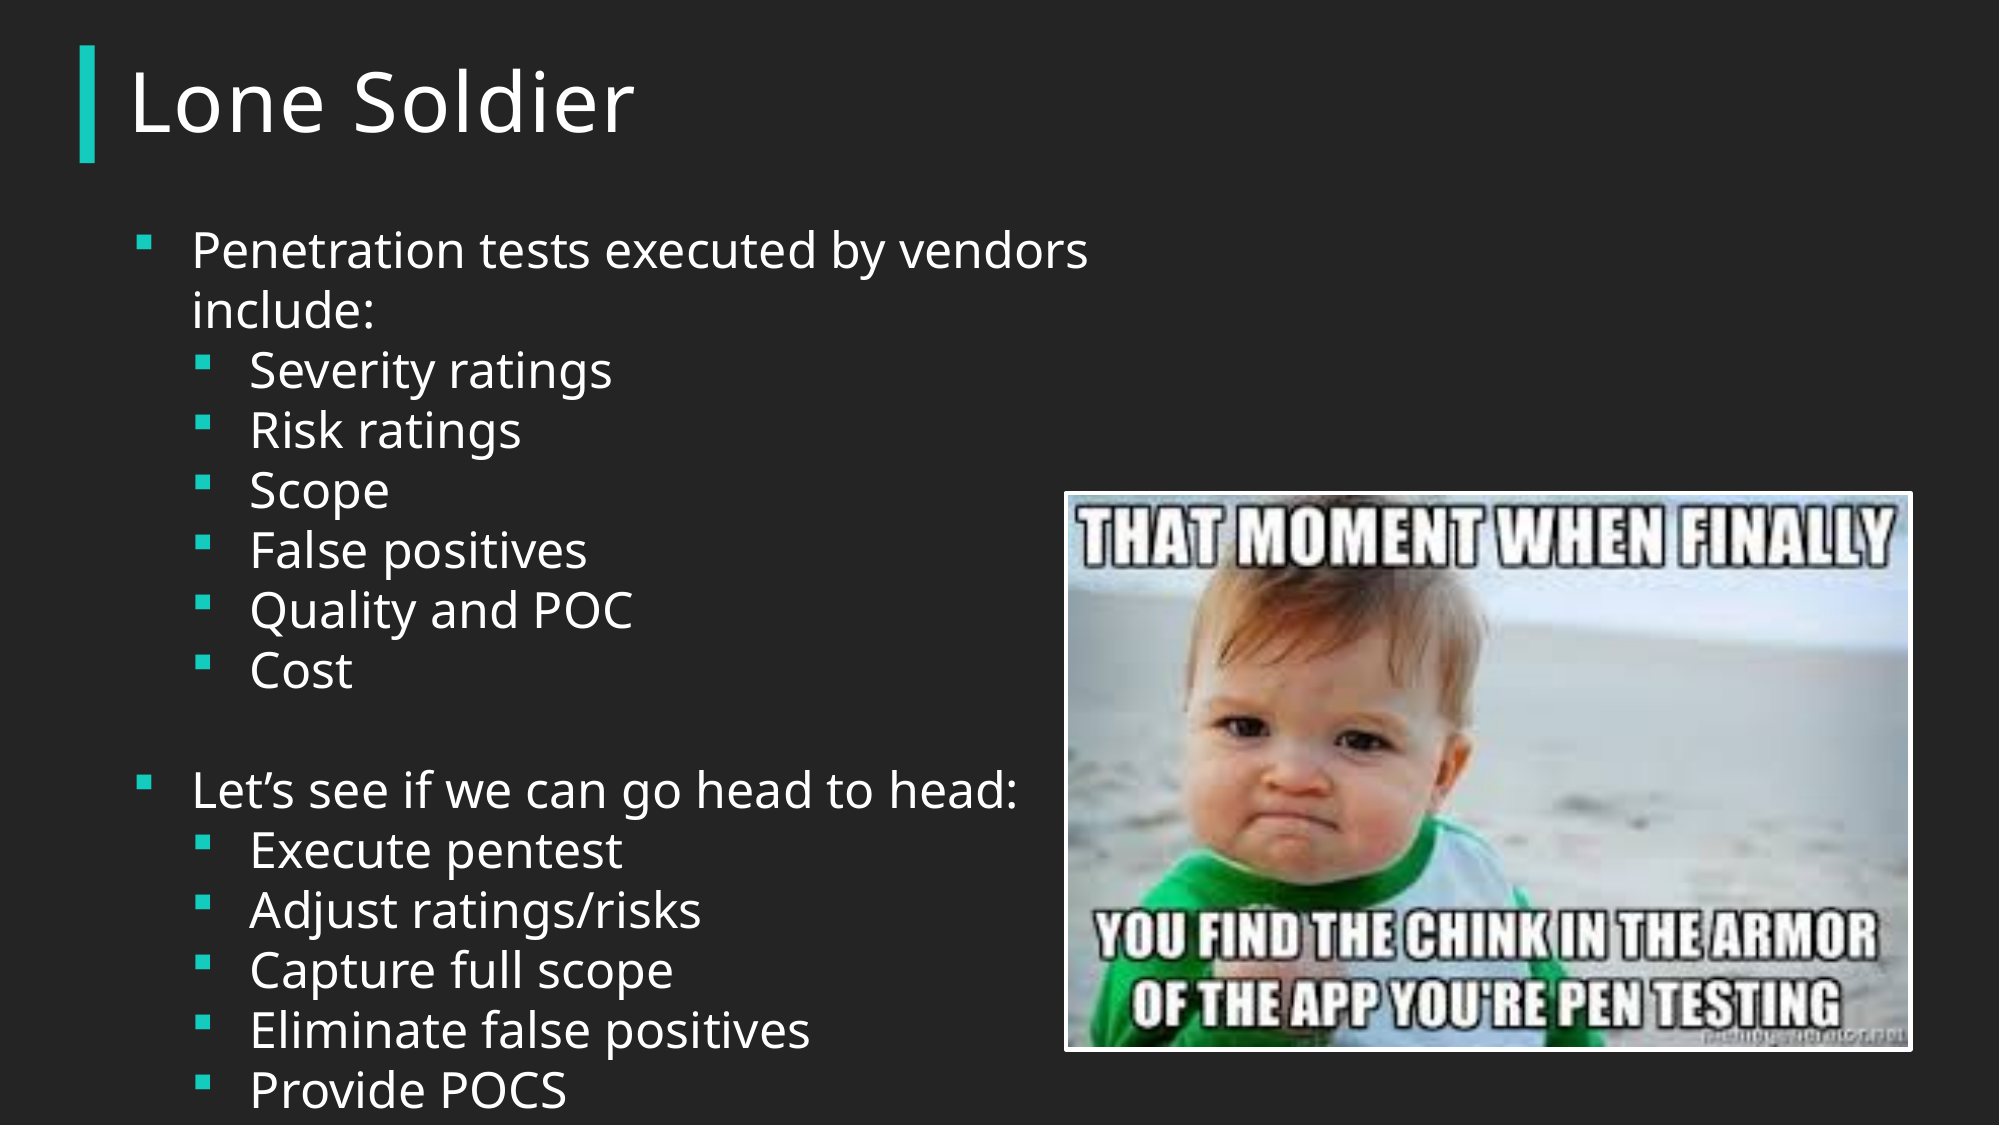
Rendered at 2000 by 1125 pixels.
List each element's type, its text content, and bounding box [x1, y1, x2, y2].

text_box Penetration tests executed by vendors include: Severity ratings Risk ratings Scope False positives Quality and POC Cost Let’s see if we can go head to head: Execute pentest Adjust ratings/risks Capture full scope Eliminate false positives Provide POCS [117, 210, 1192, 1125]
text_box [79, 45, 95, 164]
picture [1067, 494, 1909, 1048]
text_box Lone Soldier [113, 52, 1917, 161]
